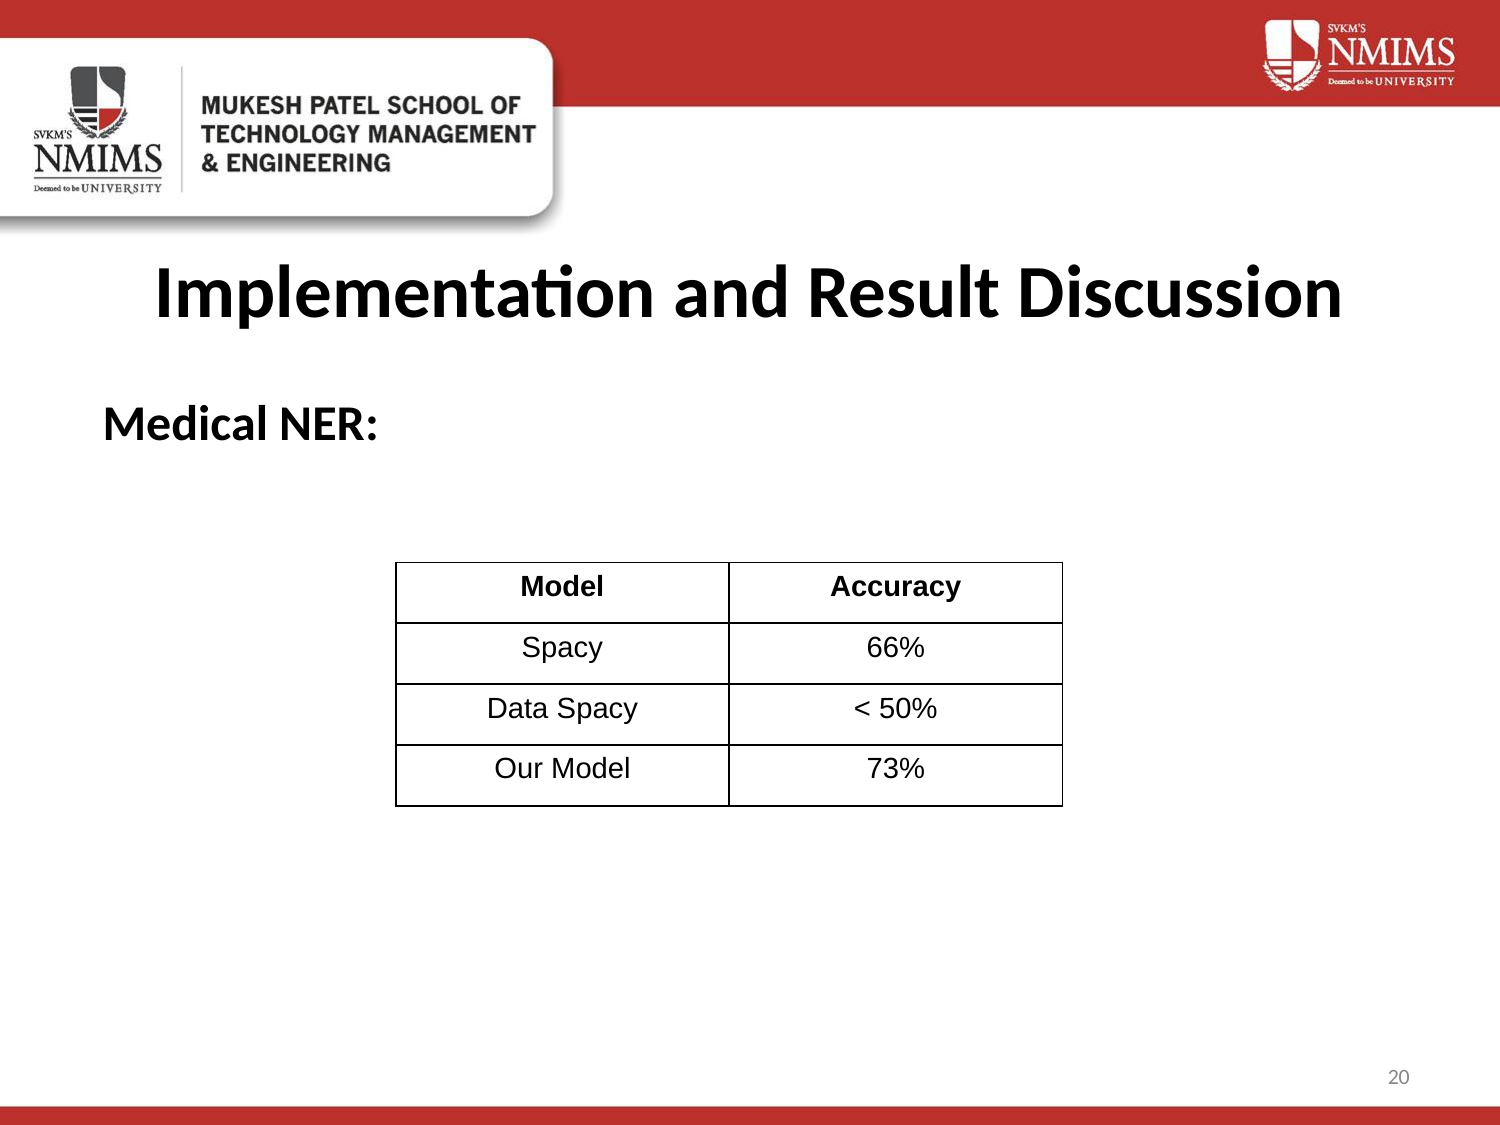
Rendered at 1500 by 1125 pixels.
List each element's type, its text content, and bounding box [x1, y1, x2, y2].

table_header Accuracy [730, 563, 1062, 622]
table_header Model [397, 563, 728, 622]
slide_number 20 [1074, 1045, 1425, 1106]
list Medical NER: [75, 375, 1425, 1043]
table_cell < 50% [730, 685, 1062, 744]
table_cell 66% [730, 624, 1062, 683]
title Implementation and Result Discussion [75, 212, 1425, 363]
table_cell Our Model [397, 746, 728, 805]
table_cell 73% [730, 746, 1062, 805]
table_cell Spacy [397, 624, 728, 683]
picture [0, 0, 1500, 1125]
table_cell Data Spacy [397, 685, 728, 744]
